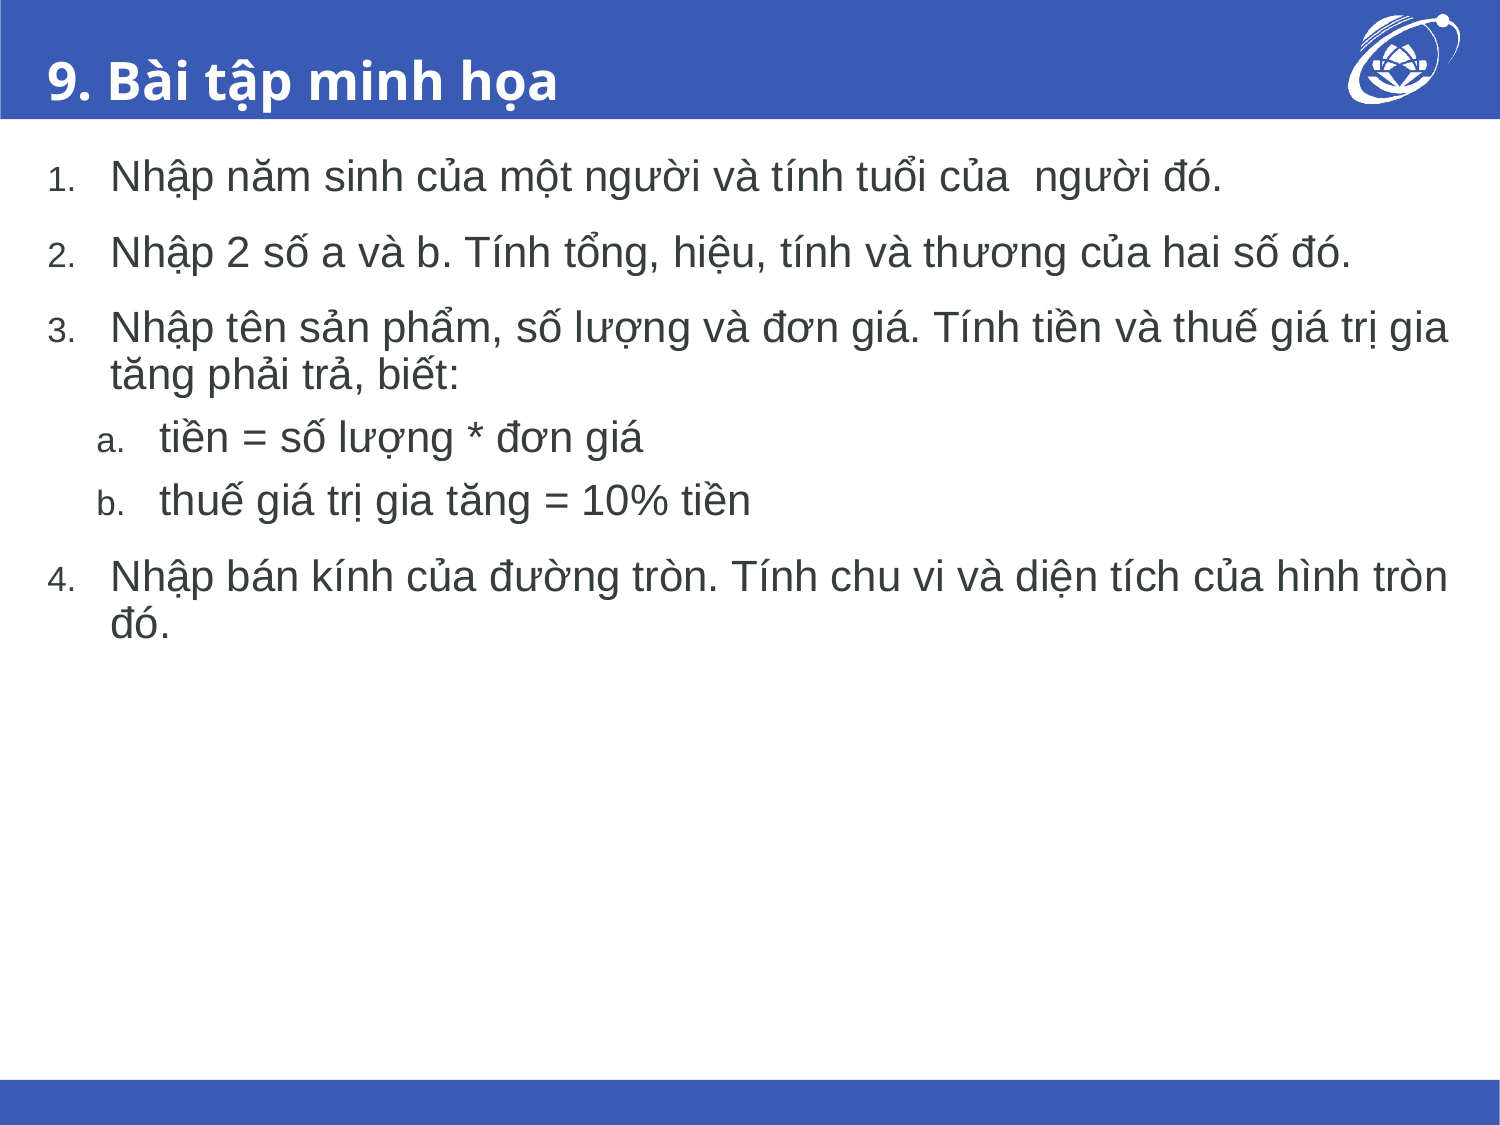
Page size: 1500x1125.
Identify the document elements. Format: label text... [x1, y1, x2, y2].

list Nhập năm sinh của một người và tính tuổi của người đó. Nhập 2 số a và b. Tính tổng, hiệu, tính và thương của hai số đó. Nhập tên sản phẩm, số lượng và đơn giá. Tính tiền và thuế giá trị gia tăng phải trả, biết: tiền = số lượng * đơn giá thuế giá trị gia tăng = 10% tiền Nhập bán kính của đường tròn. Tính chu vi và diện tích của hình tròn đó. [32, 146, 1468, 1054]
title 9. Bài tập minh họa [32, 0, 1468, 120]
